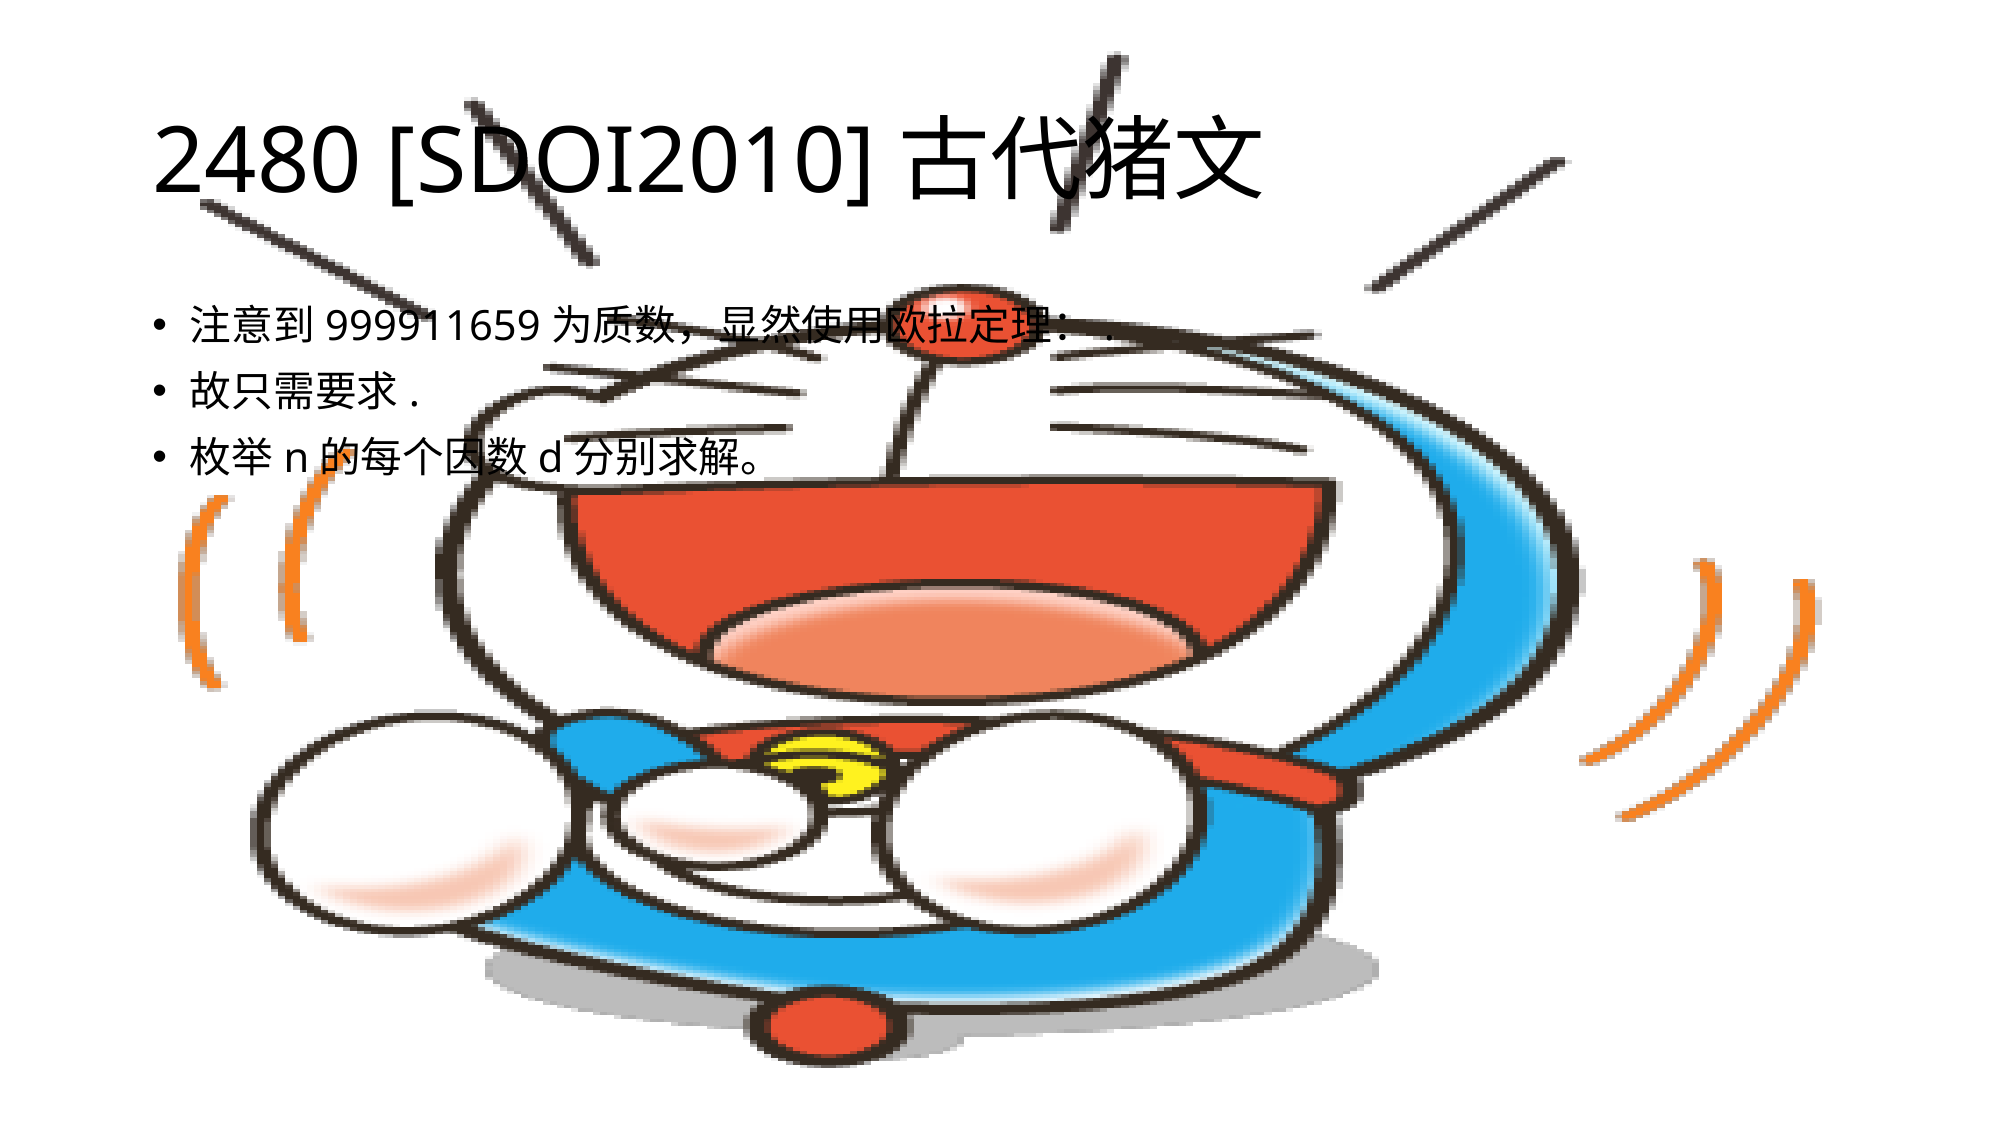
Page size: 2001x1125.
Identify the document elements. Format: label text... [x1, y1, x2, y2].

title 2480 [SDOI2010]古代猪文 [137, 54, 1863, 272]
